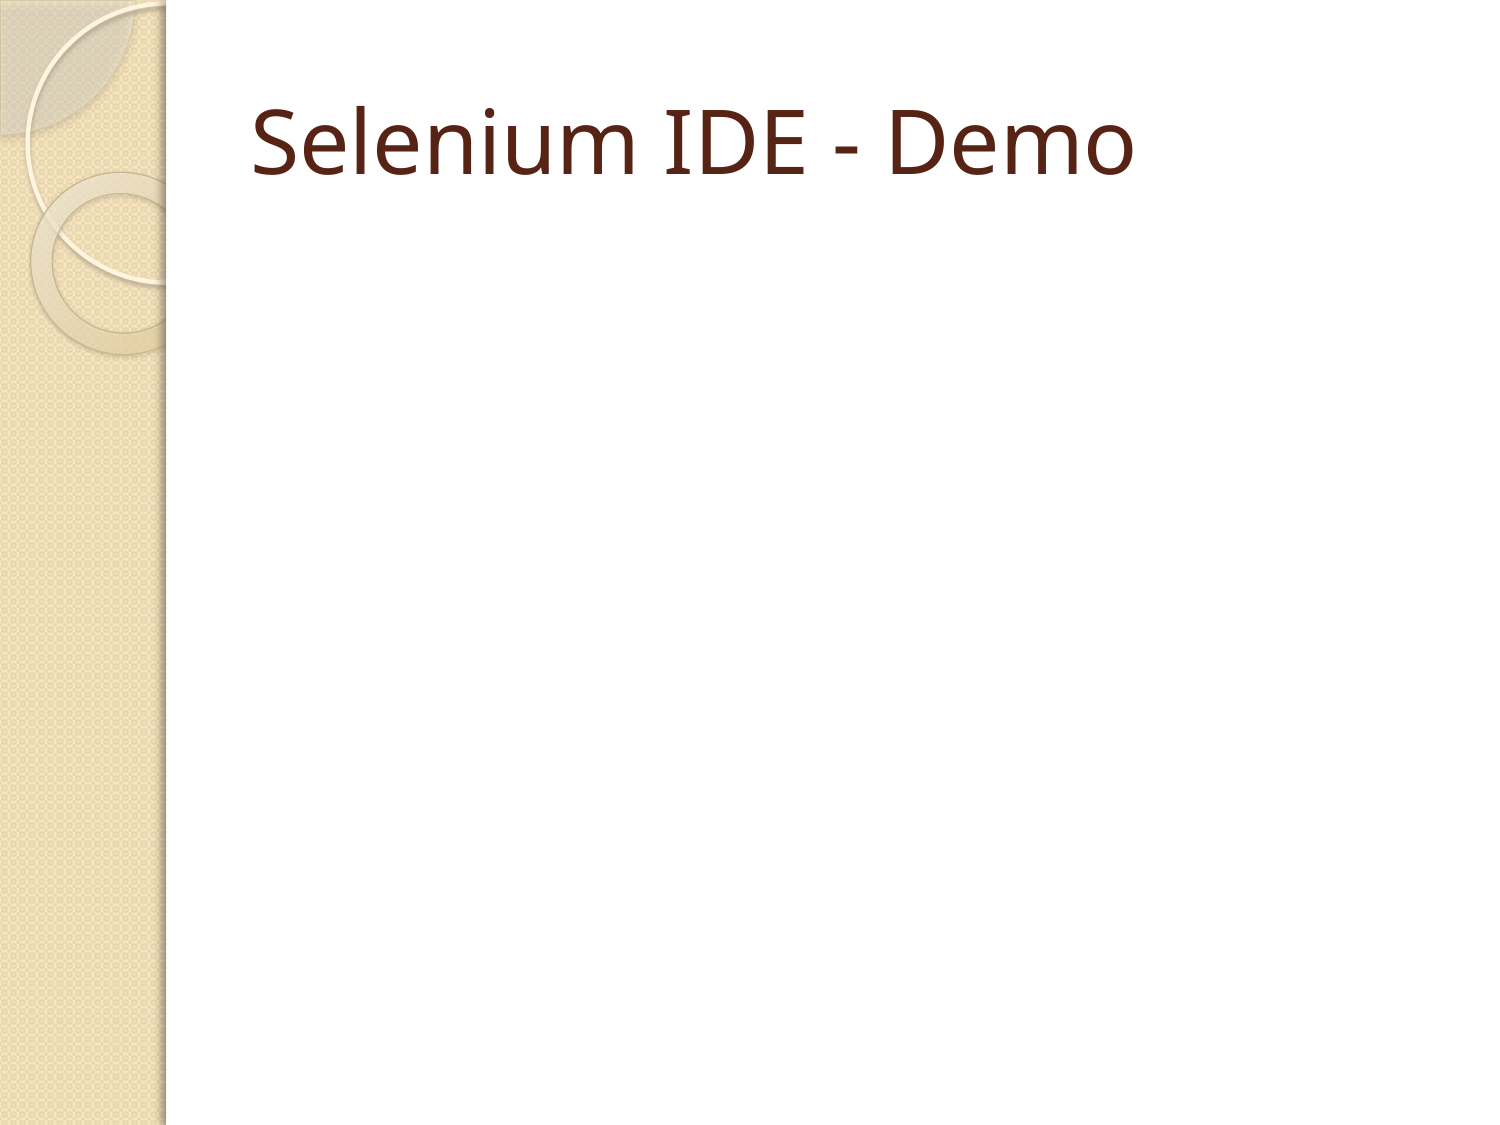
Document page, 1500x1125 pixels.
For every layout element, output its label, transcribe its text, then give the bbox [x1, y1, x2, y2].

title Selenium IDE - Demo [235, 45, 1466, 233]
